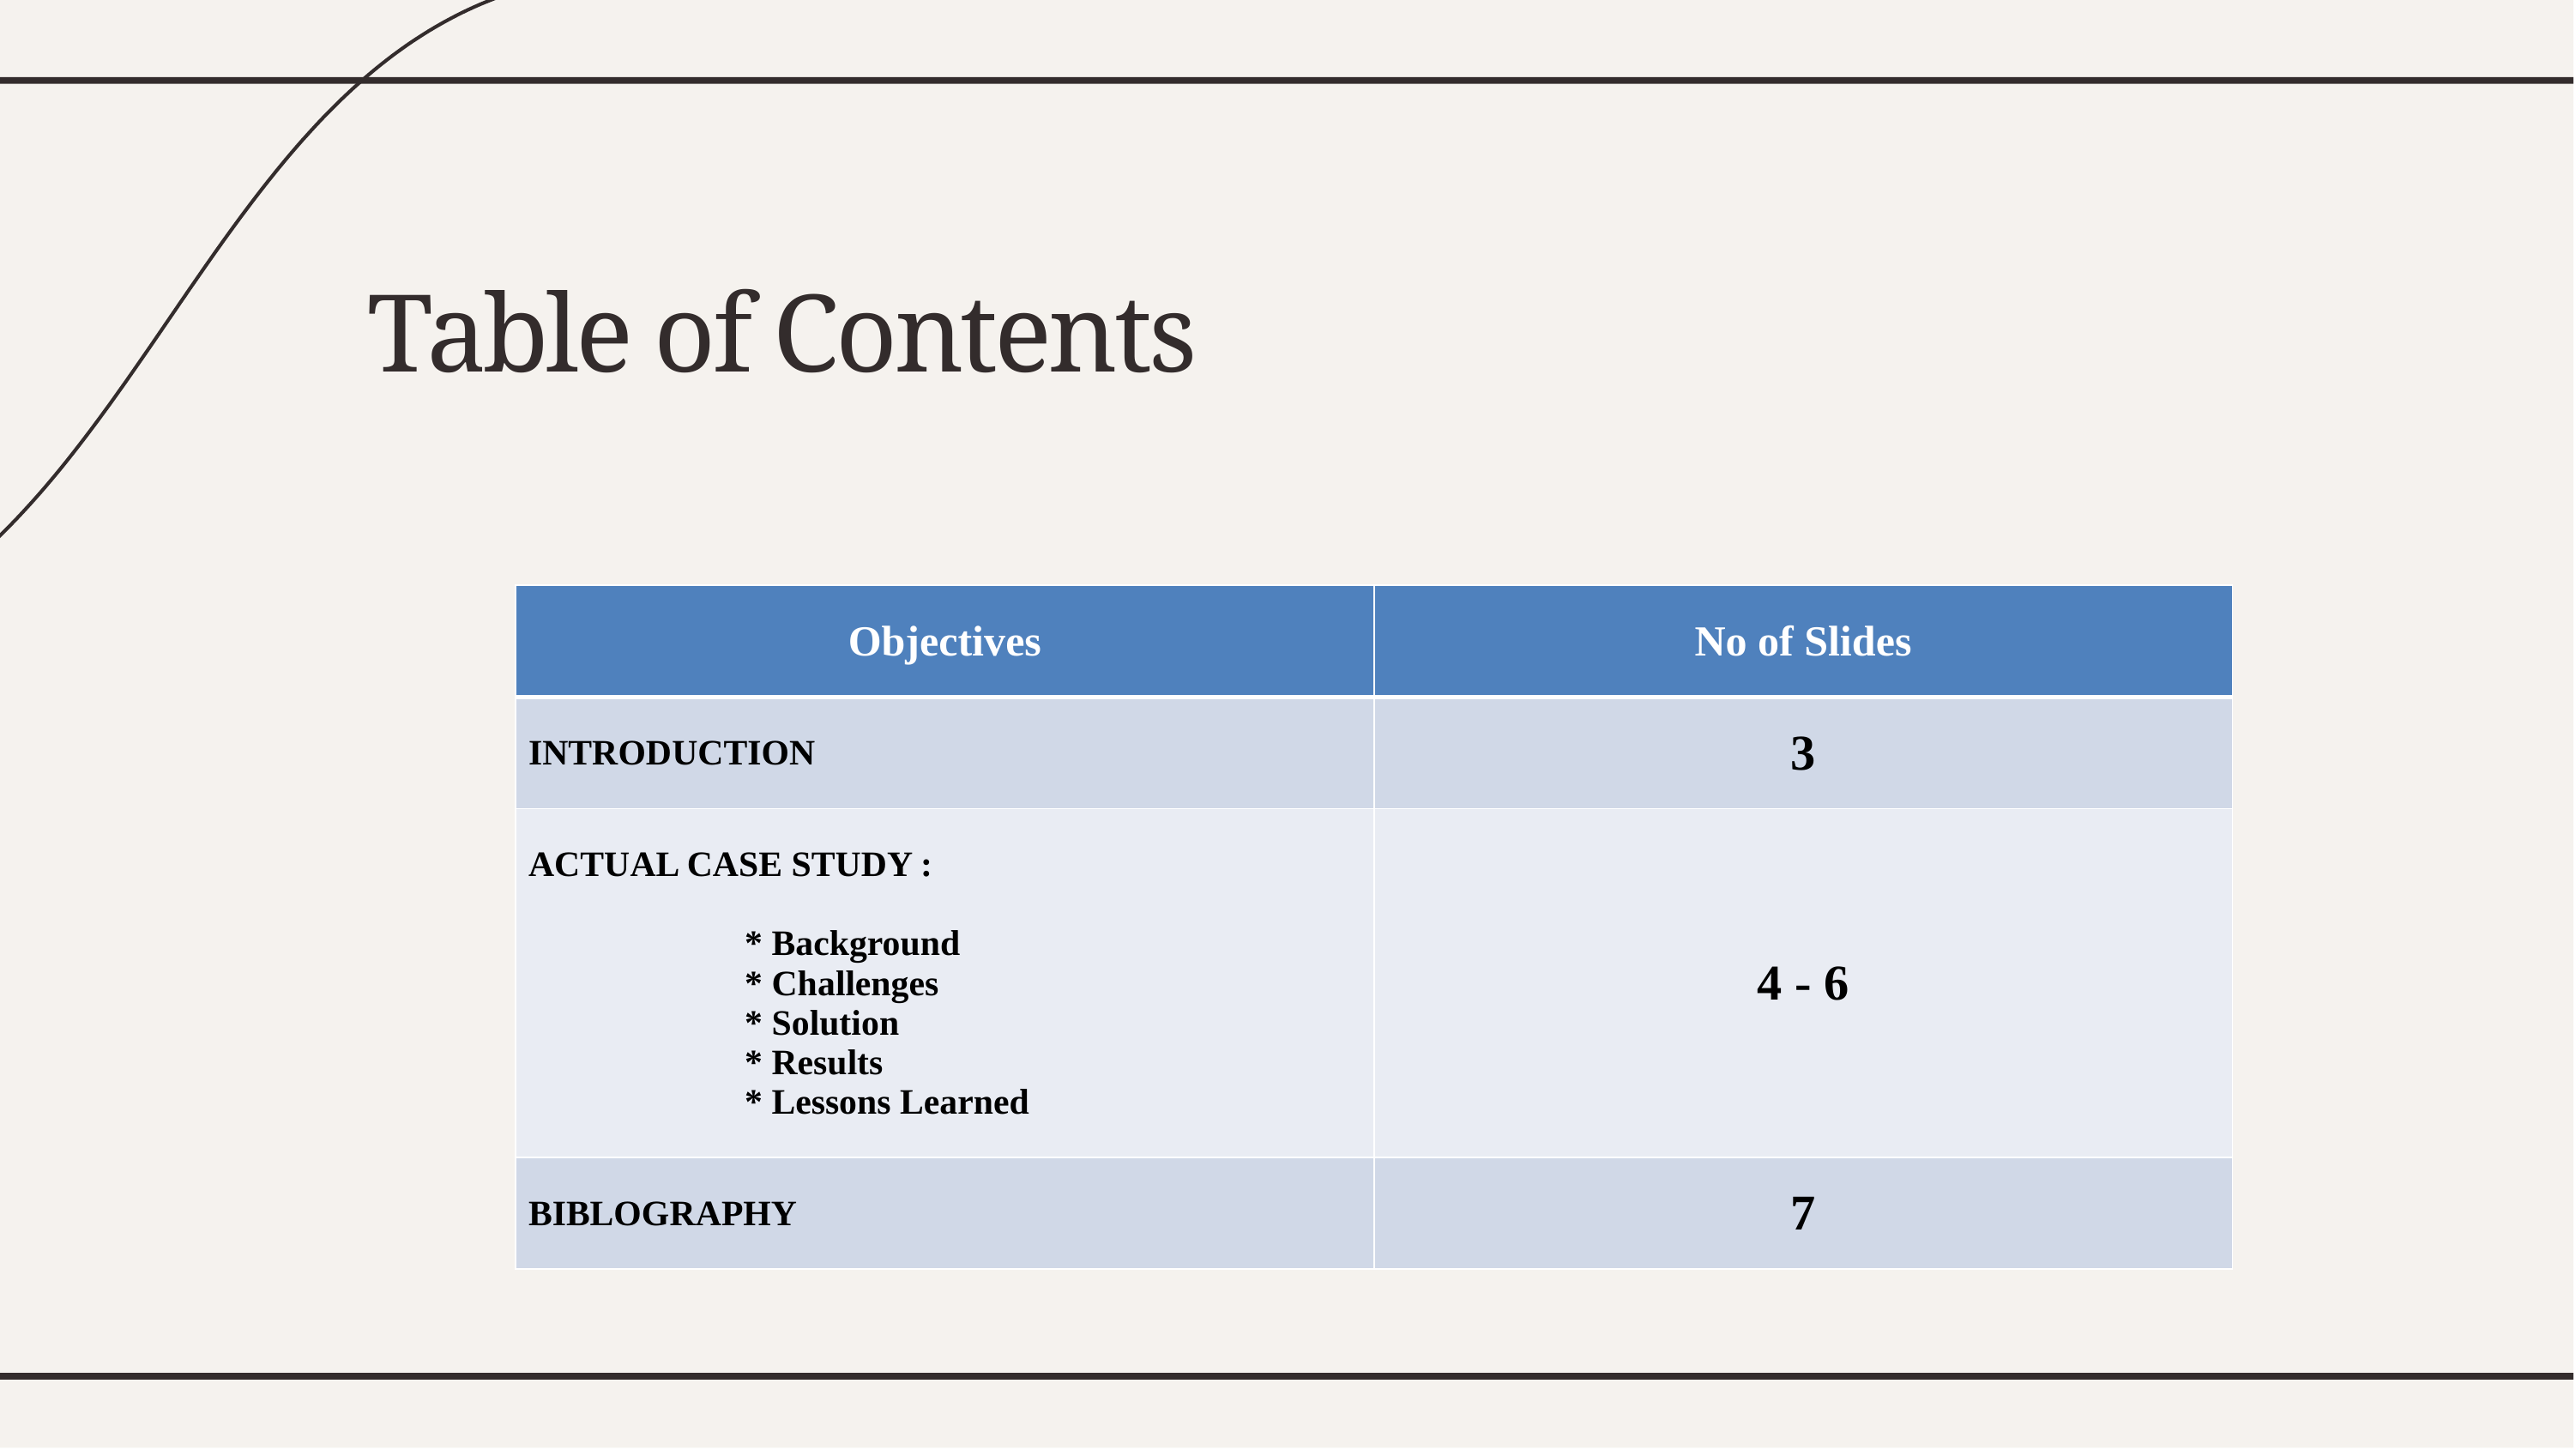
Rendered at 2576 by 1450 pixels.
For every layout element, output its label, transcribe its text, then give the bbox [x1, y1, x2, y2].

table_cell INTRODUCTION [516, 699, 1373, 808]
table_cell 3 [1375, 699, 2232, 808]
table_cell ACTUAL CASE STUDY : * Background * Challenges * Solution * Results * Lessons Learned [516, 809, 1373, 1157]
table_cell BIBLOGRAPHY [516, 1158, 1373, 1268]
table_header No of Slides [1375, 586, 2232, 695]
text_box [0, 76, 2573, 84]
table_cell 7 [1375, 1158, 2232, 1268]
table_cell 4 - 6 [1375, 809, 2232, 1157]
table_header Objectives [516, 586, 1373, 695]
title Table of Contents [365, 263, 1324, 507]
text_box [0, 84, 477, 536]
text_box [366, 0, 571, 76]
text_box [0, 1373, 2573, 1380]
